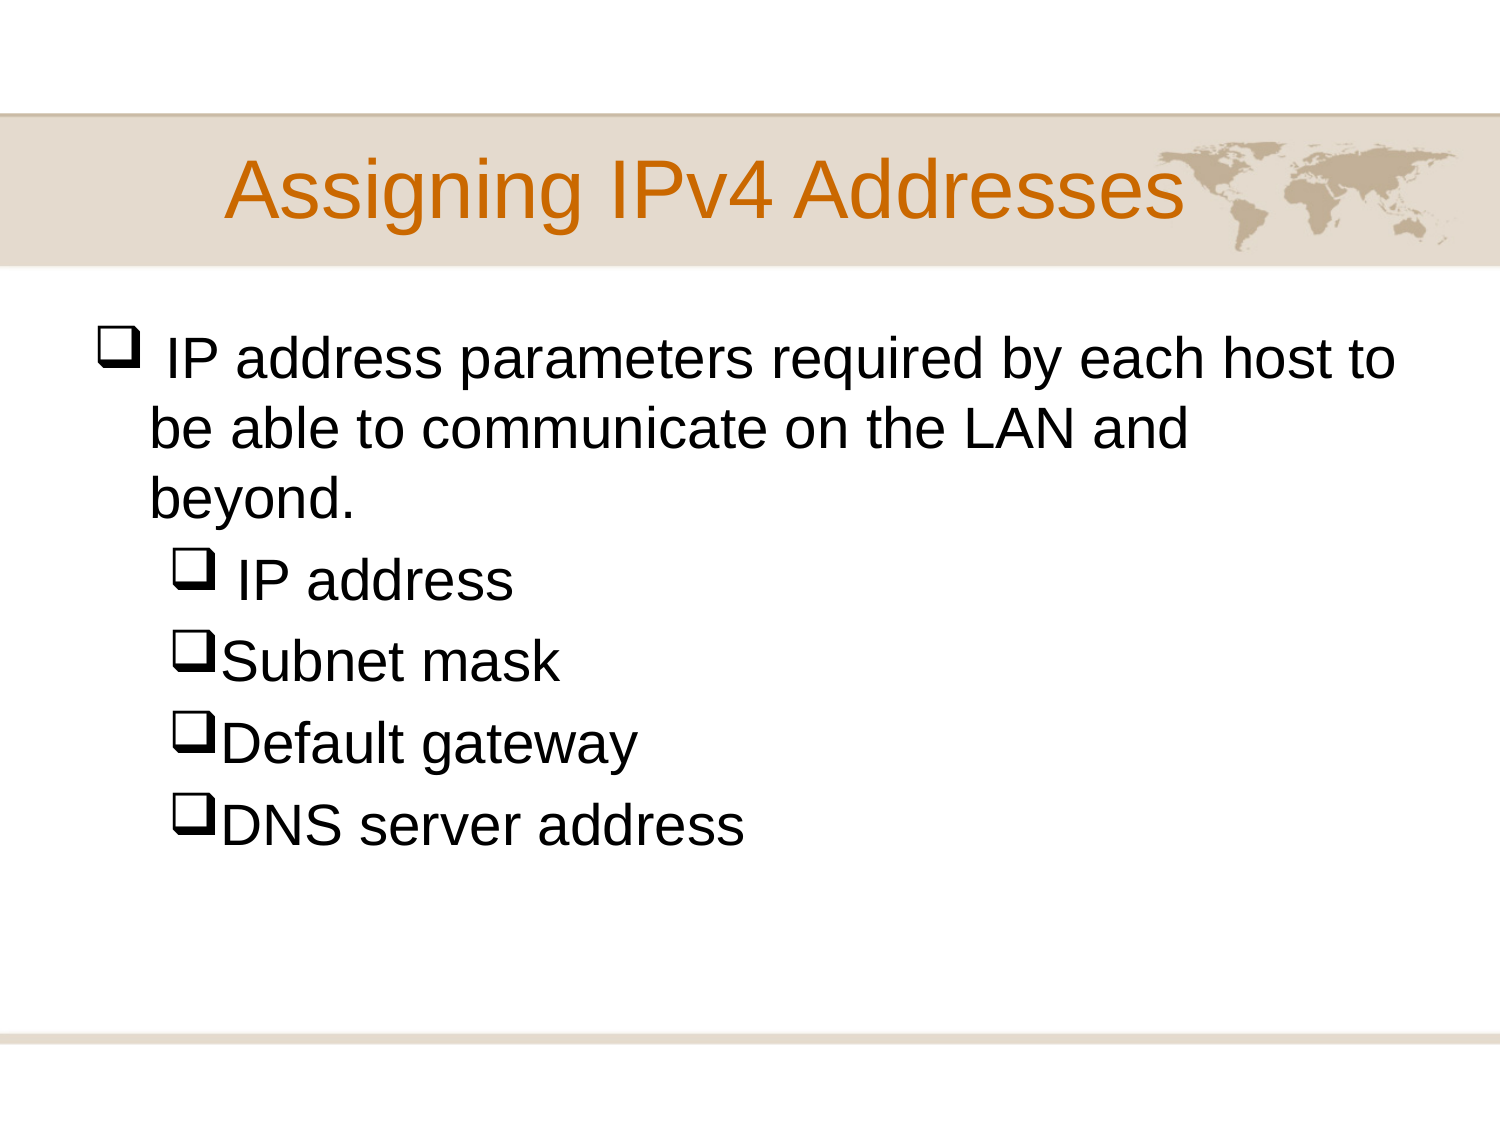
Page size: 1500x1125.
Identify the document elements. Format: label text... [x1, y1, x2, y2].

picture [0, 0, 1500, 1125]
text_box IP address parameters required by each host to be able to communicate on the LAN and beyond. IP address Subnet mask Default gateway DNS server address [78, 312, 1429, 925]
text_box Assigning IPv4 Addresses [30, 137, 1381, 233]
